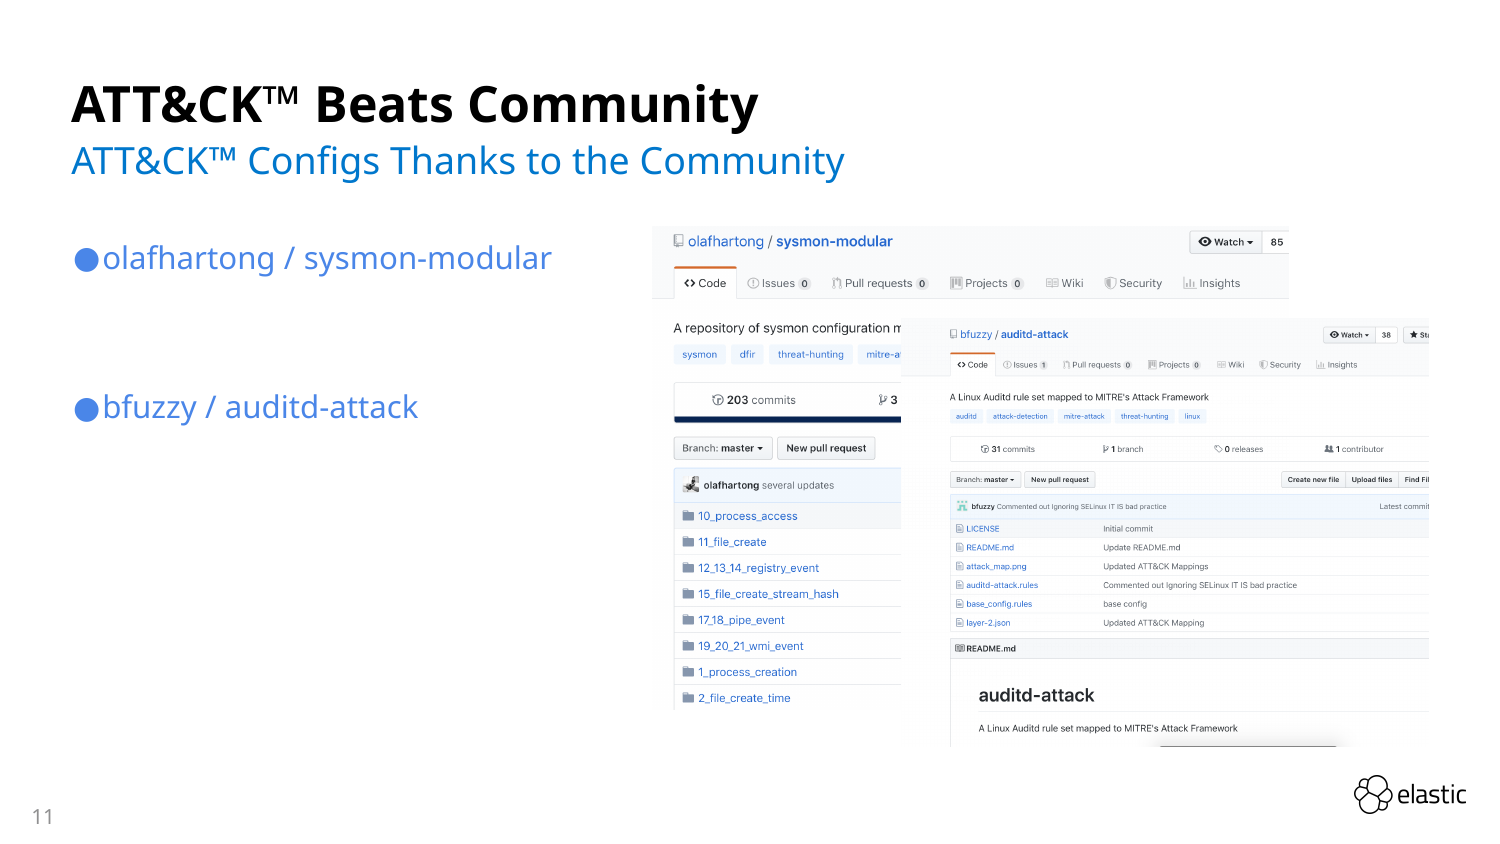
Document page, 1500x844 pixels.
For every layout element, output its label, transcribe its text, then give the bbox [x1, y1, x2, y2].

title ATT&CK™ Beats Community [56, 15, 1363, 136]
list ATT&CK™ Configs Thanks to the Community [56, 136, 1363, 194]
picture [652, 225, 1430, 747]
picture [1354, 775, 1466, 814]
text_box olafhartong / sysmon-modular bfuzzy / auditd-attack [67, 232, 604, 747]
